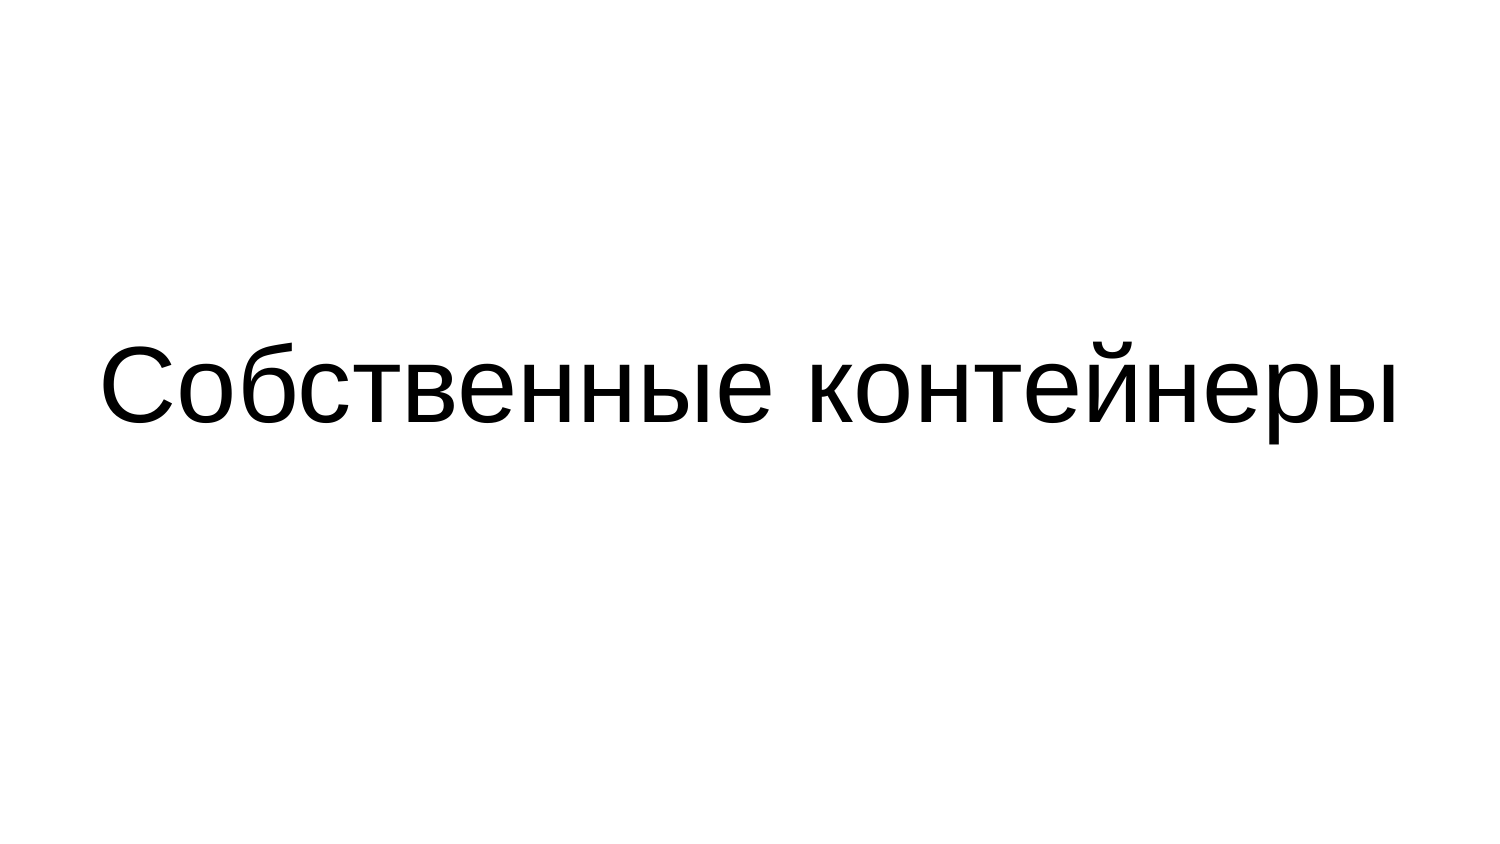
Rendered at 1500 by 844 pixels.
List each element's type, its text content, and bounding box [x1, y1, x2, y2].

title Собственные контейнеры [51, 319, 1449, 459]
